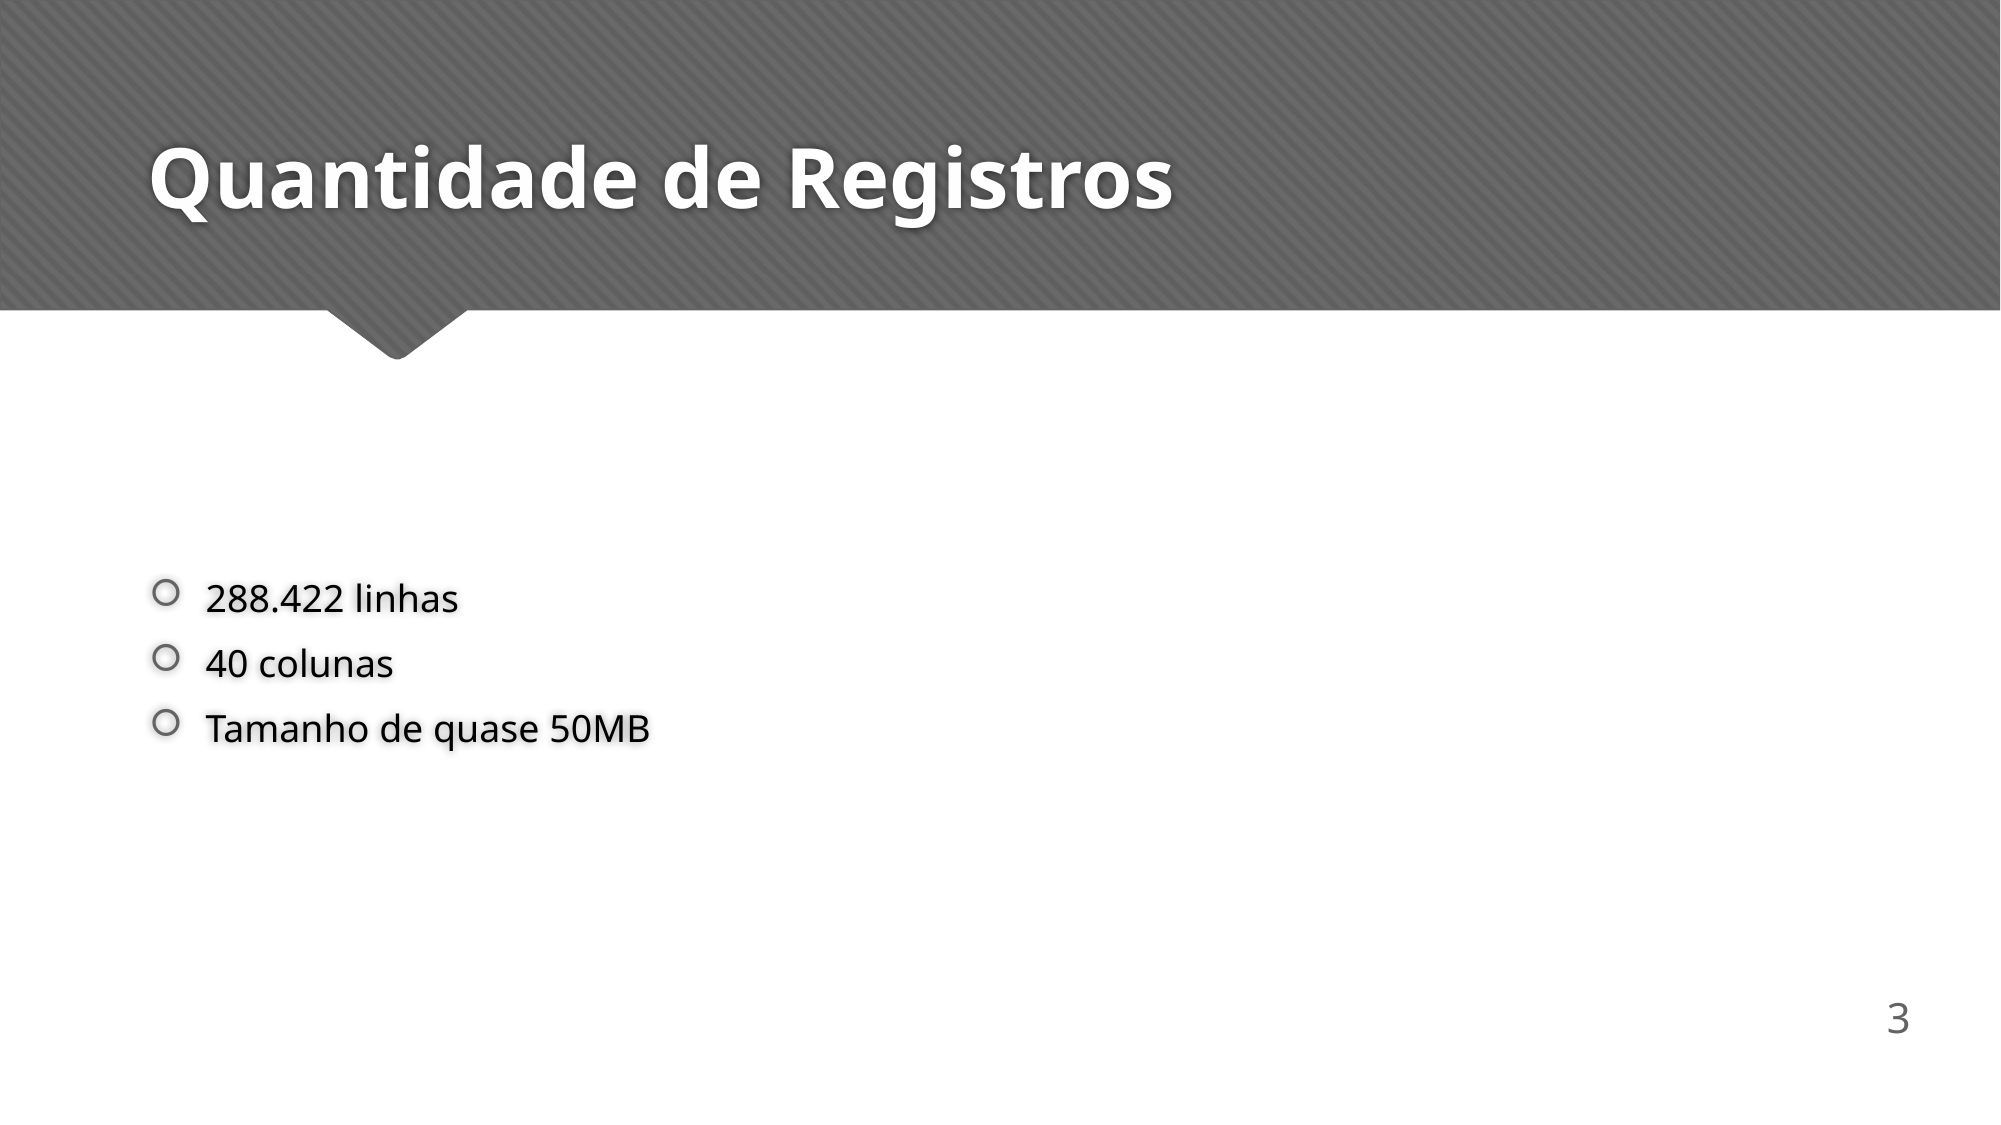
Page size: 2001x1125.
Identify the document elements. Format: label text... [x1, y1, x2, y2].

slide_number 3 [1751, 970, 1926, 1051]
title Quantidade de Registros [132, 73, 1868, 233]
list 288.422 linhas 40 colunas Tamanho de quase 50MB [134, 364, 1866, 962]
